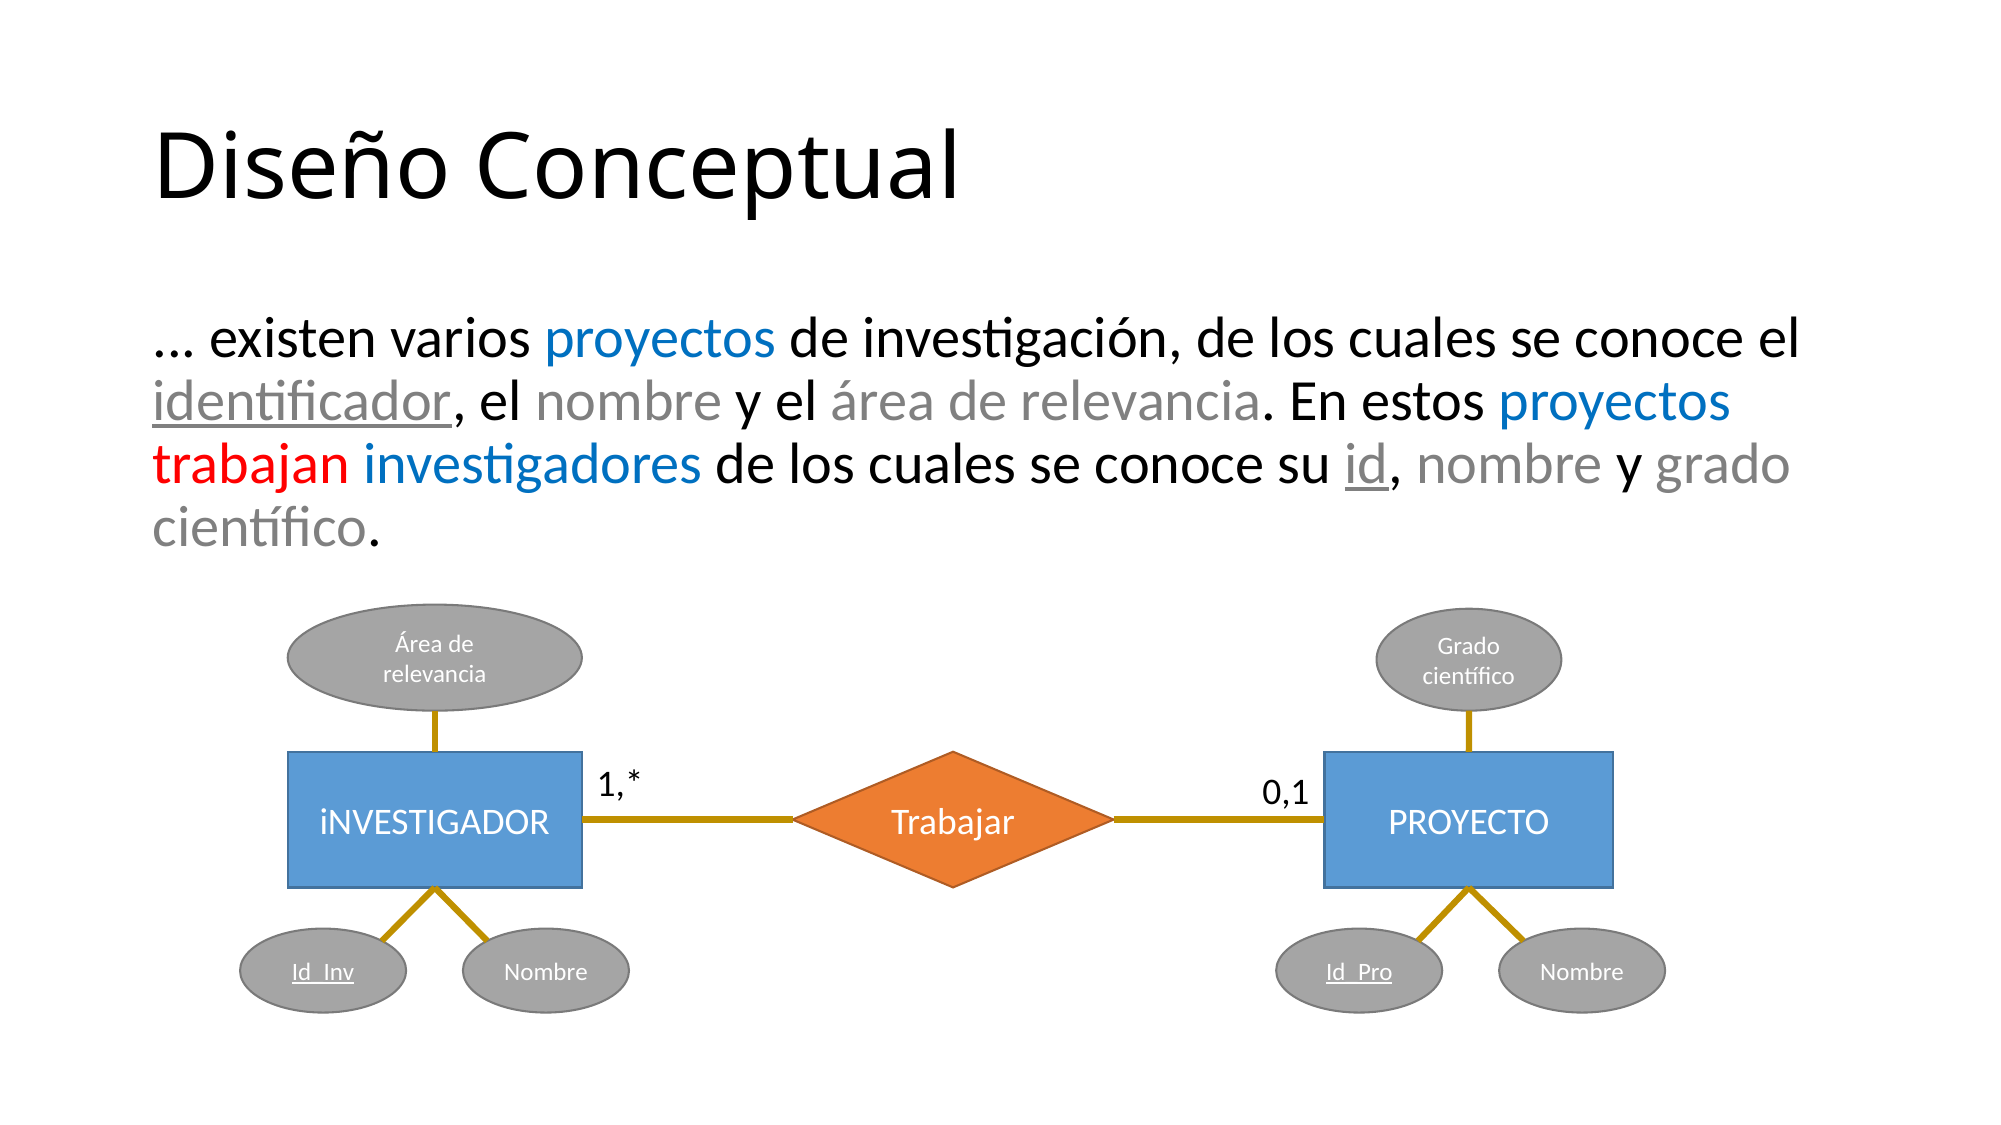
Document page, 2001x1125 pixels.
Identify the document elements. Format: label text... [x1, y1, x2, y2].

list ... existen varios proyectos de investigación, de los cuales se conoce el identificador, el nombre y el área de relevancia. En estos proyectos trabajan investigadores de los cuales se conoce su id, nombre y grado científico. [137, 299, 1863, 605]
title Diseño Conceptual [137, 59, 1863, 278]
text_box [240, 604, 1666, 1013]
